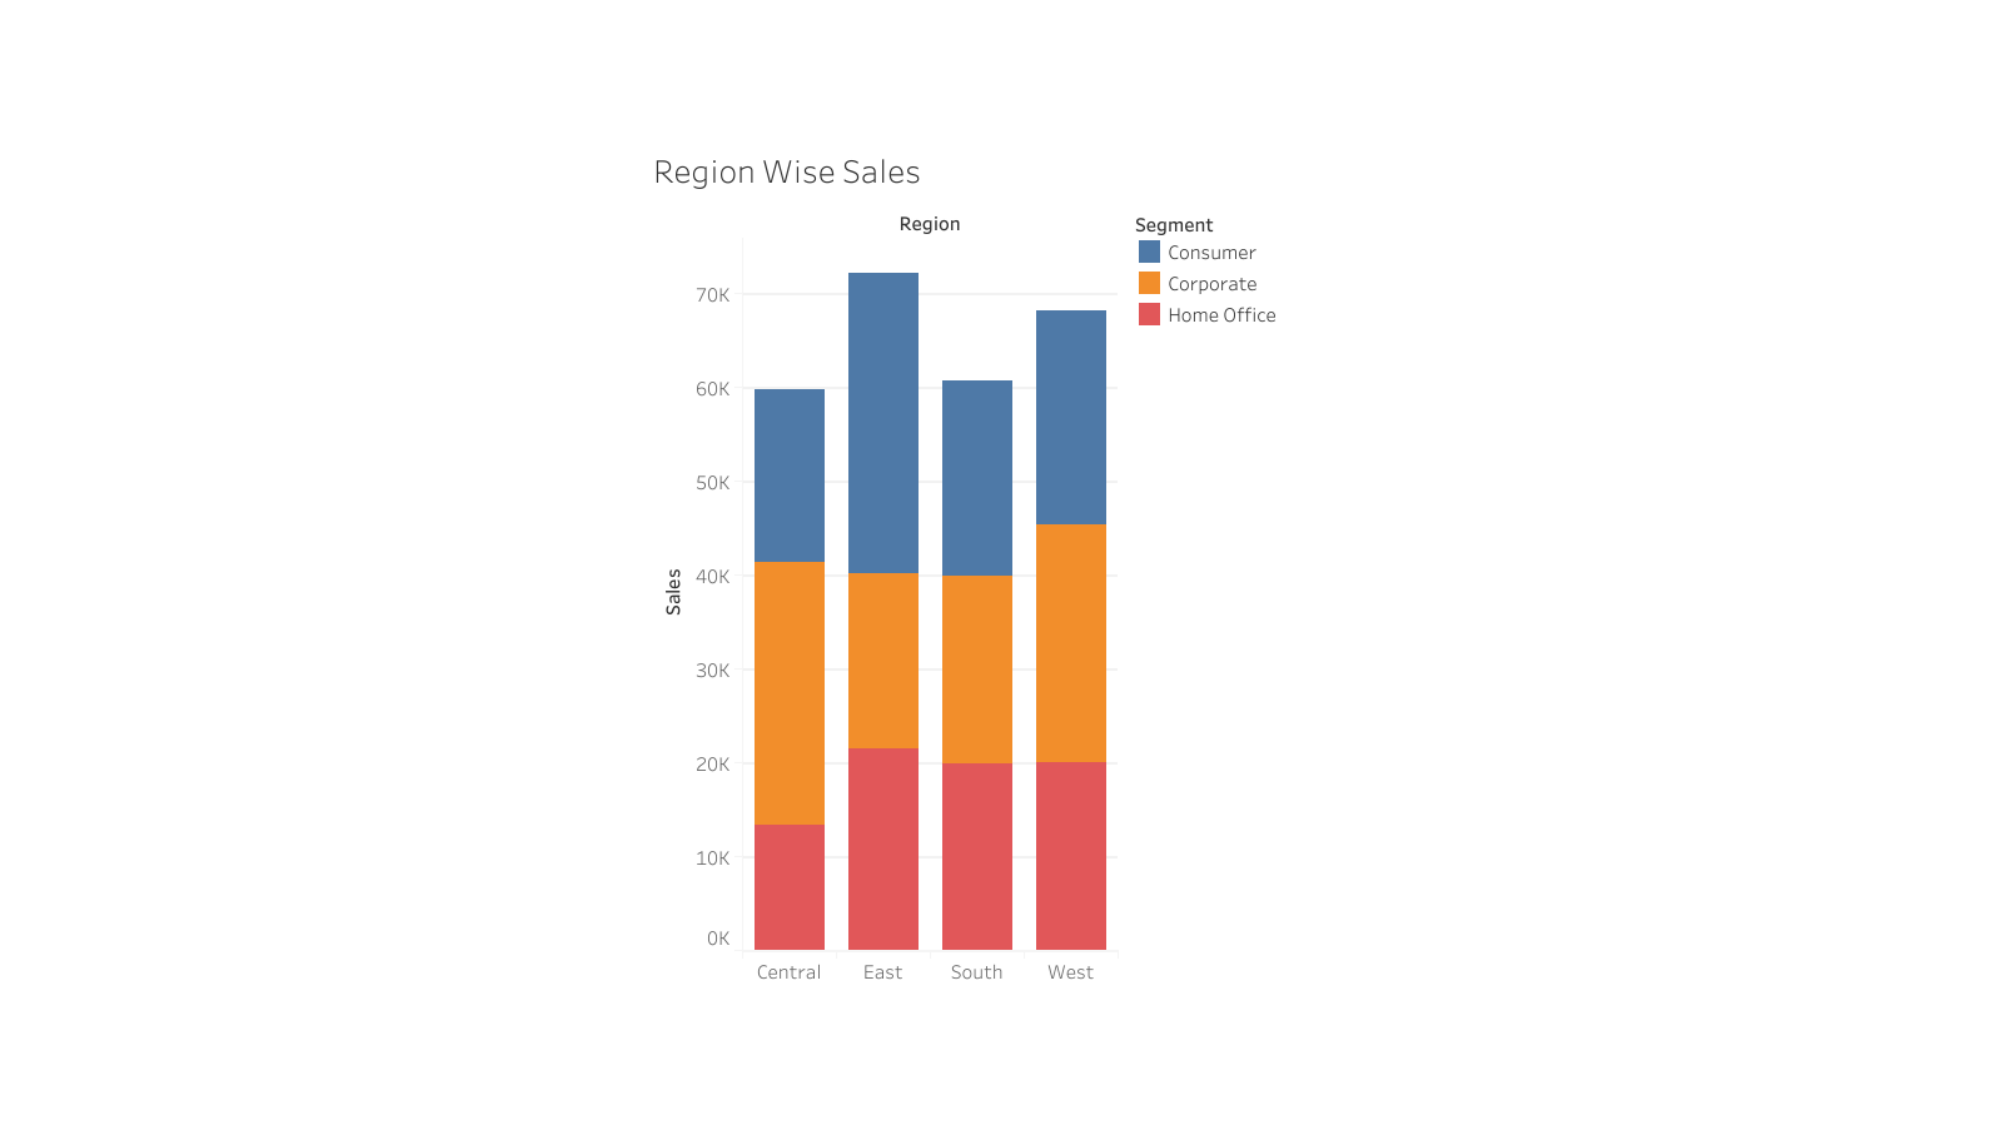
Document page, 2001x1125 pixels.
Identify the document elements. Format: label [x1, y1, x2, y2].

picture [647, 139, 1353, 986]
